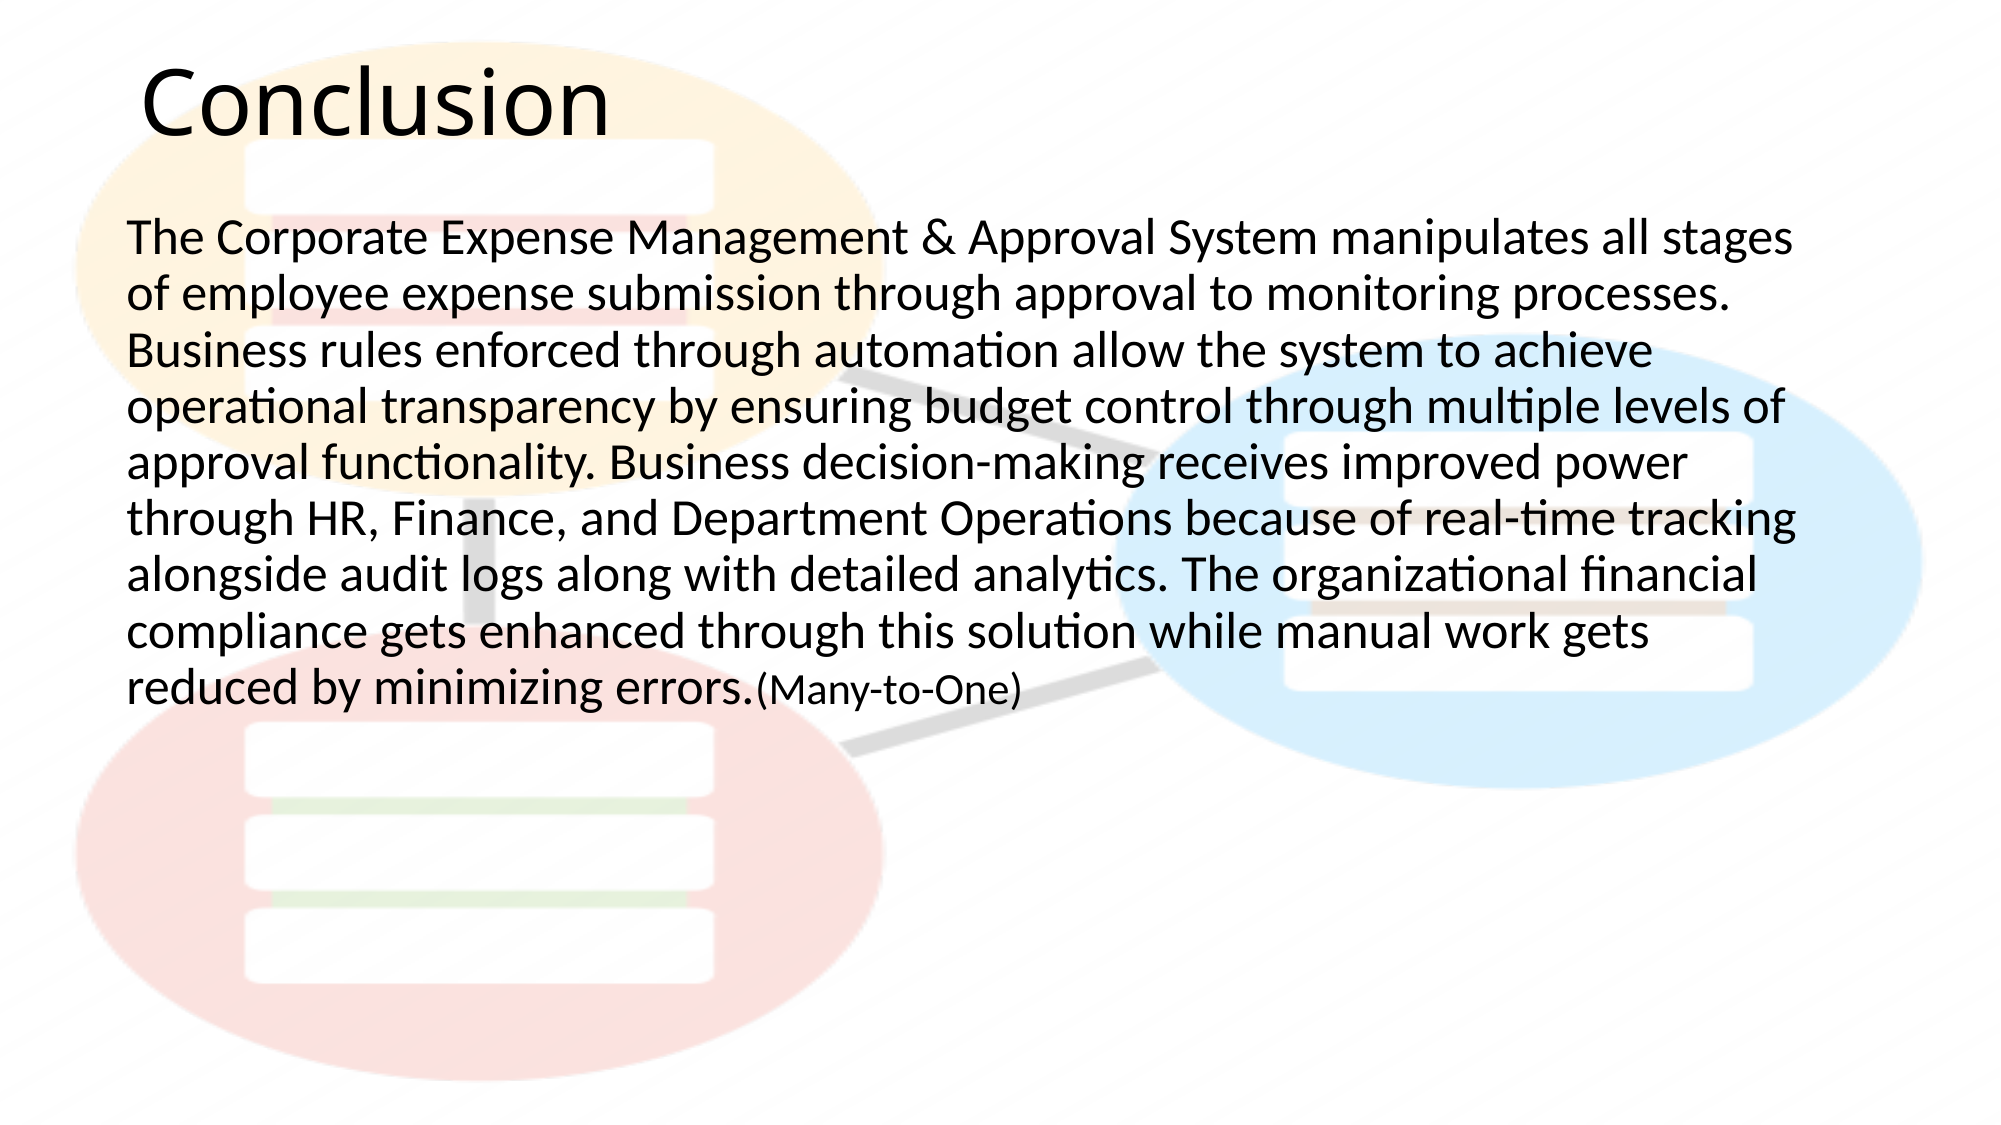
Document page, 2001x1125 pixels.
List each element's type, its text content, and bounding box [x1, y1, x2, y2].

title Conclusion [124, 0, 1850, 215]
list The Corporate Expense Management & Approval System manipulates all stages of employee expense submission through approval to monitoring processes. Business rules enforced through automation allow the system to achieve operational transparency by ensuring budget control through multiple levels of approval functionality. Business decision-making receives improved power through HR, Finance, and Department Operations because of real-time tracking alongside audit logs along with detailed analytics. The organizational financial compliance gets enhanced through this solution while manual work gets reduced by minimizing errors.(Many-to-One) [111, 202, 1823, 917]
